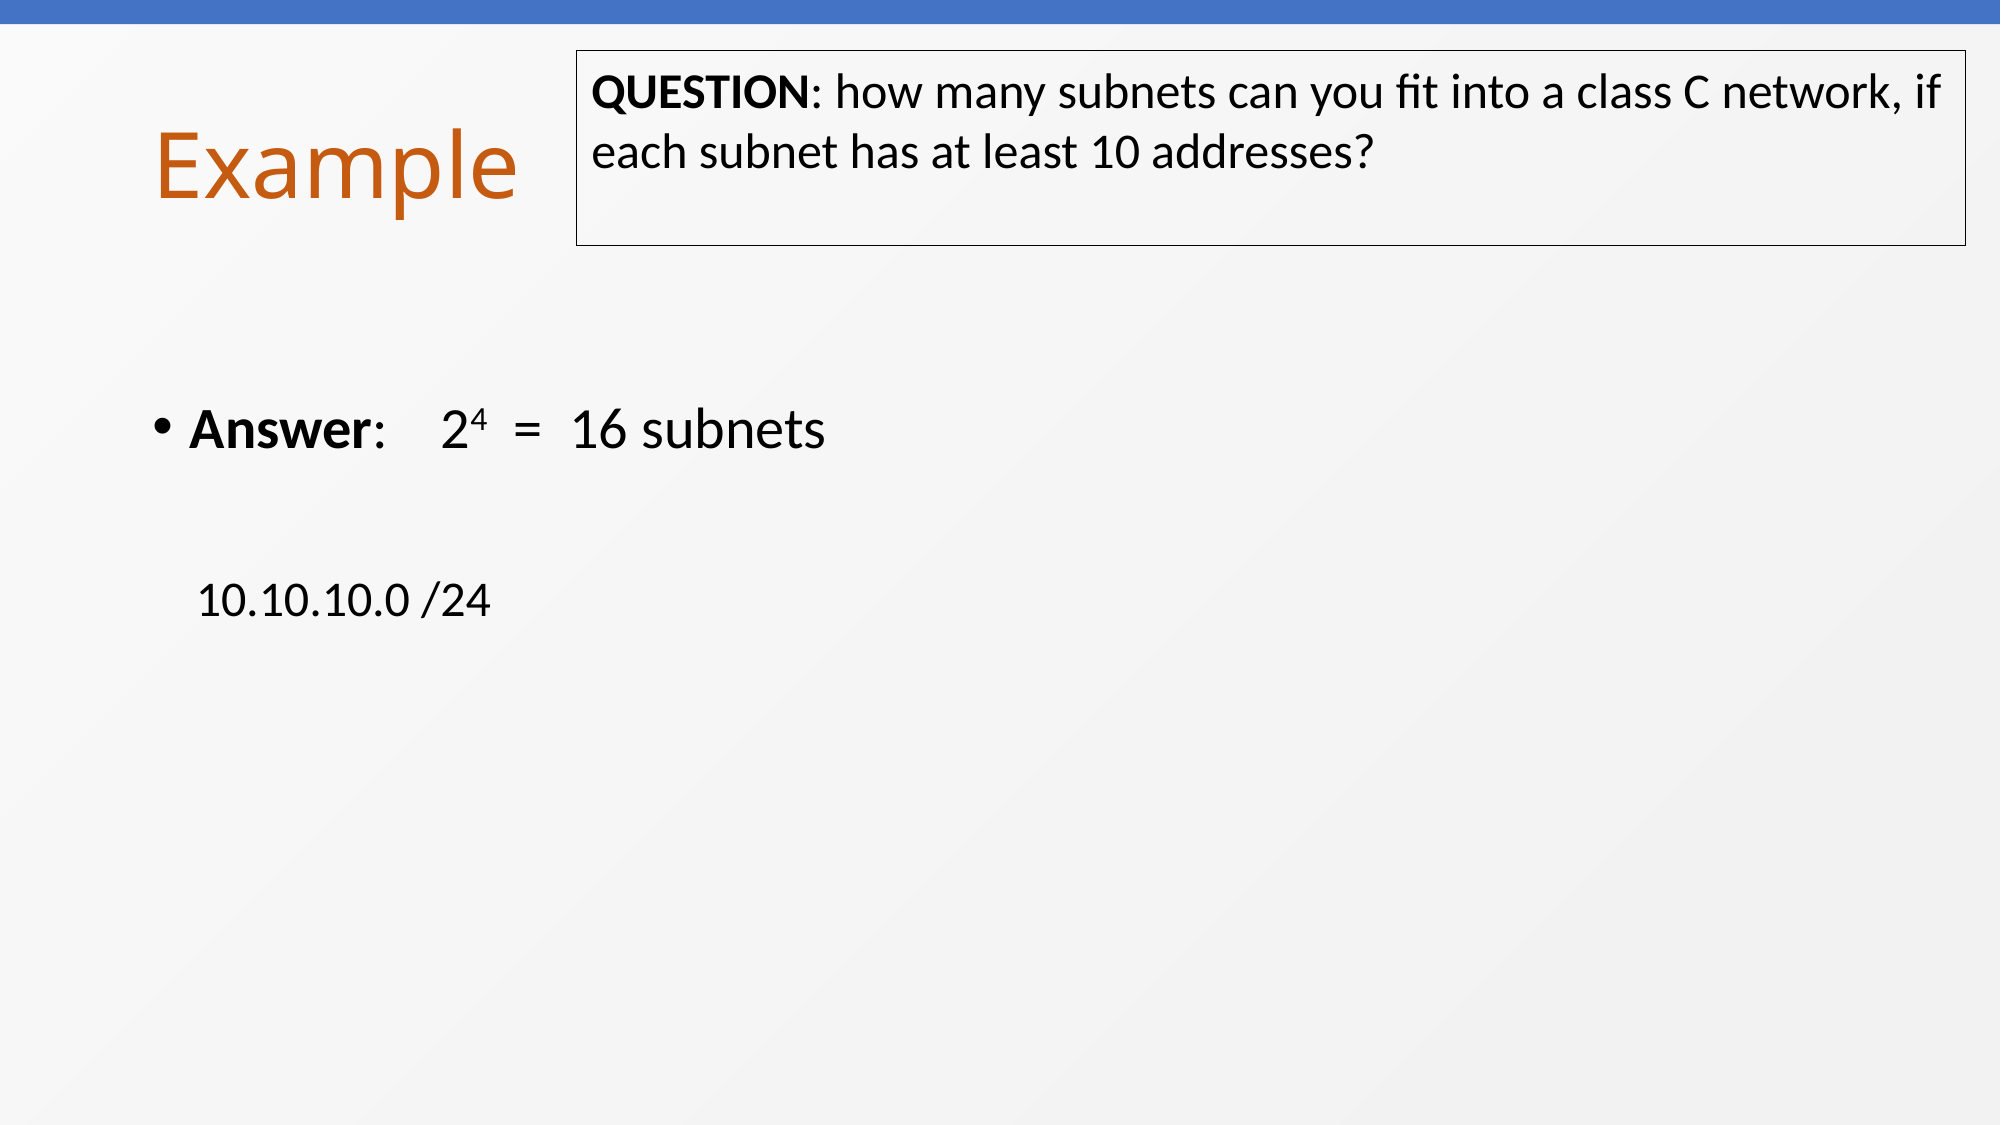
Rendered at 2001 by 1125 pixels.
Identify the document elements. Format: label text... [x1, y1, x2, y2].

text_box [0, 0, 2000, 25]
text_box QUESTION: how many subnets can you fit into a class C network, if each subnet has at least 10 addresses? [576, 50, 1966, 246]
list Answer: 24 = 16 subnets [137, 299, 1863, 1014]
title Example [137, 59, 1863, 278]
text_box 10.10.10.0 /24 [181, 558, 1314, 634]
